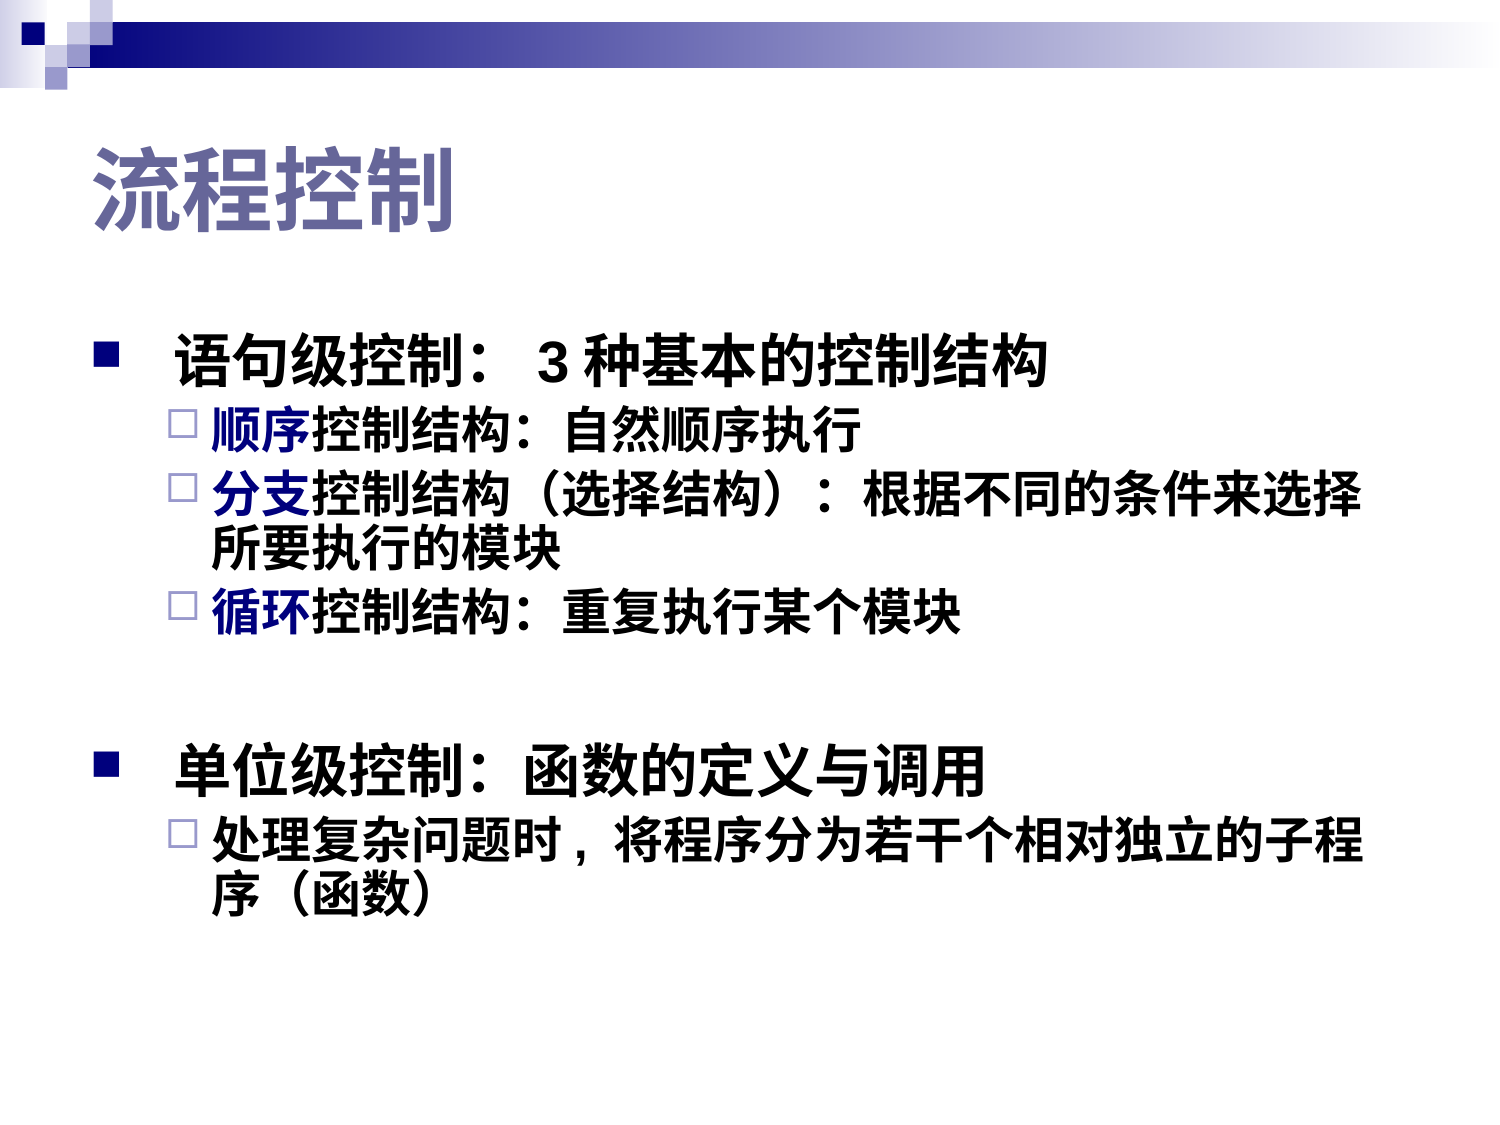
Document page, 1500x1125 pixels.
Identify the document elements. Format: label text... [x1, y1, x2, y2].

title 流程控制 [74, 74, 1426, 301]
list 语句级控制：3种基本的控制结构 顺序控制结构：自然顺序执行 分支控制结构（选择结构）：根据不同的条件来选择所要执行的模块 循环控制结构：重复执行某个模块 单位级控制：函数的定义与调用 处理复杂问题时, 将程序分为若干个相对独立的子程序（函数） [74, 324, 1426, 963]
